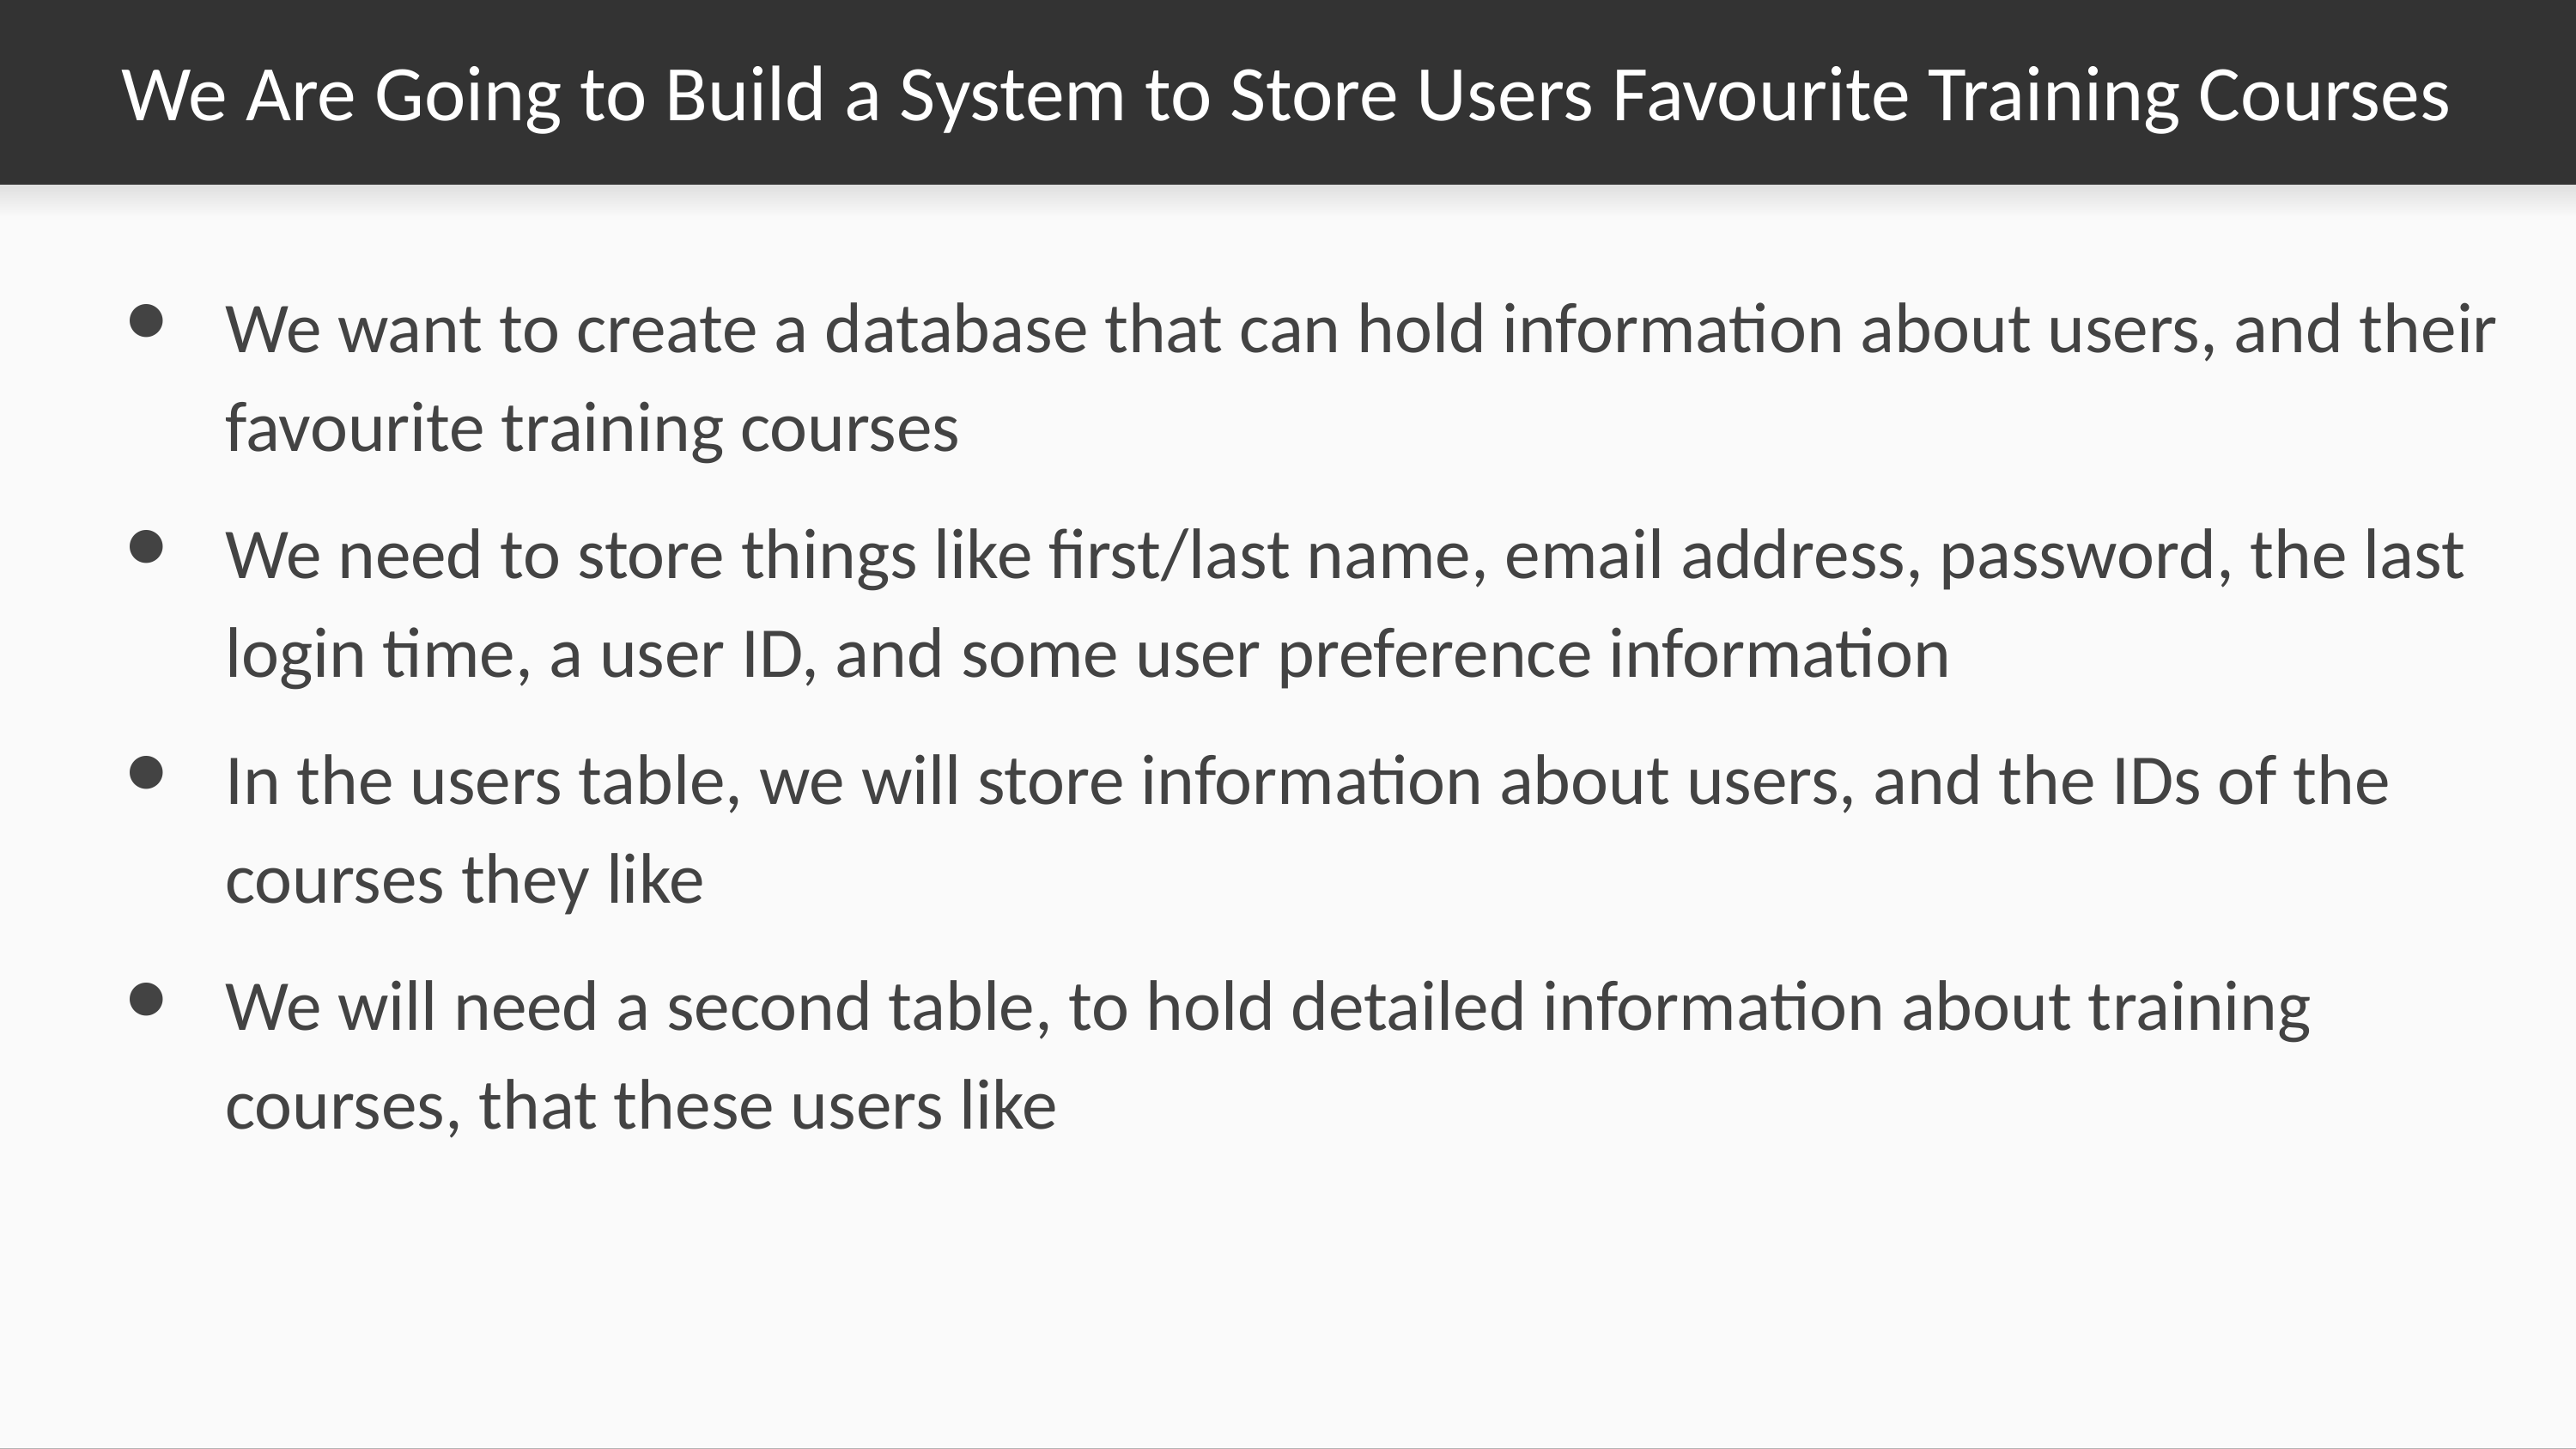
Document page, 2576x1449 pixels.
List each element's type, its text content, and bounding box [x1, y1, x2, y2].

title We Are Going to Build a System to Store Users Favourite Training Courses [28, 4, 2547, 174]
text_box We want to create a database that can hold information about users, and their favourite training courses We need to store things like first/last name, email address, password, the last login time, a user ID, and some user preference information In the users table, we will store information about users, and the IDs of the courses they like We will need a second table, to hold detailed information about training courses, that these users like [70, 241, 2568, 1396]
